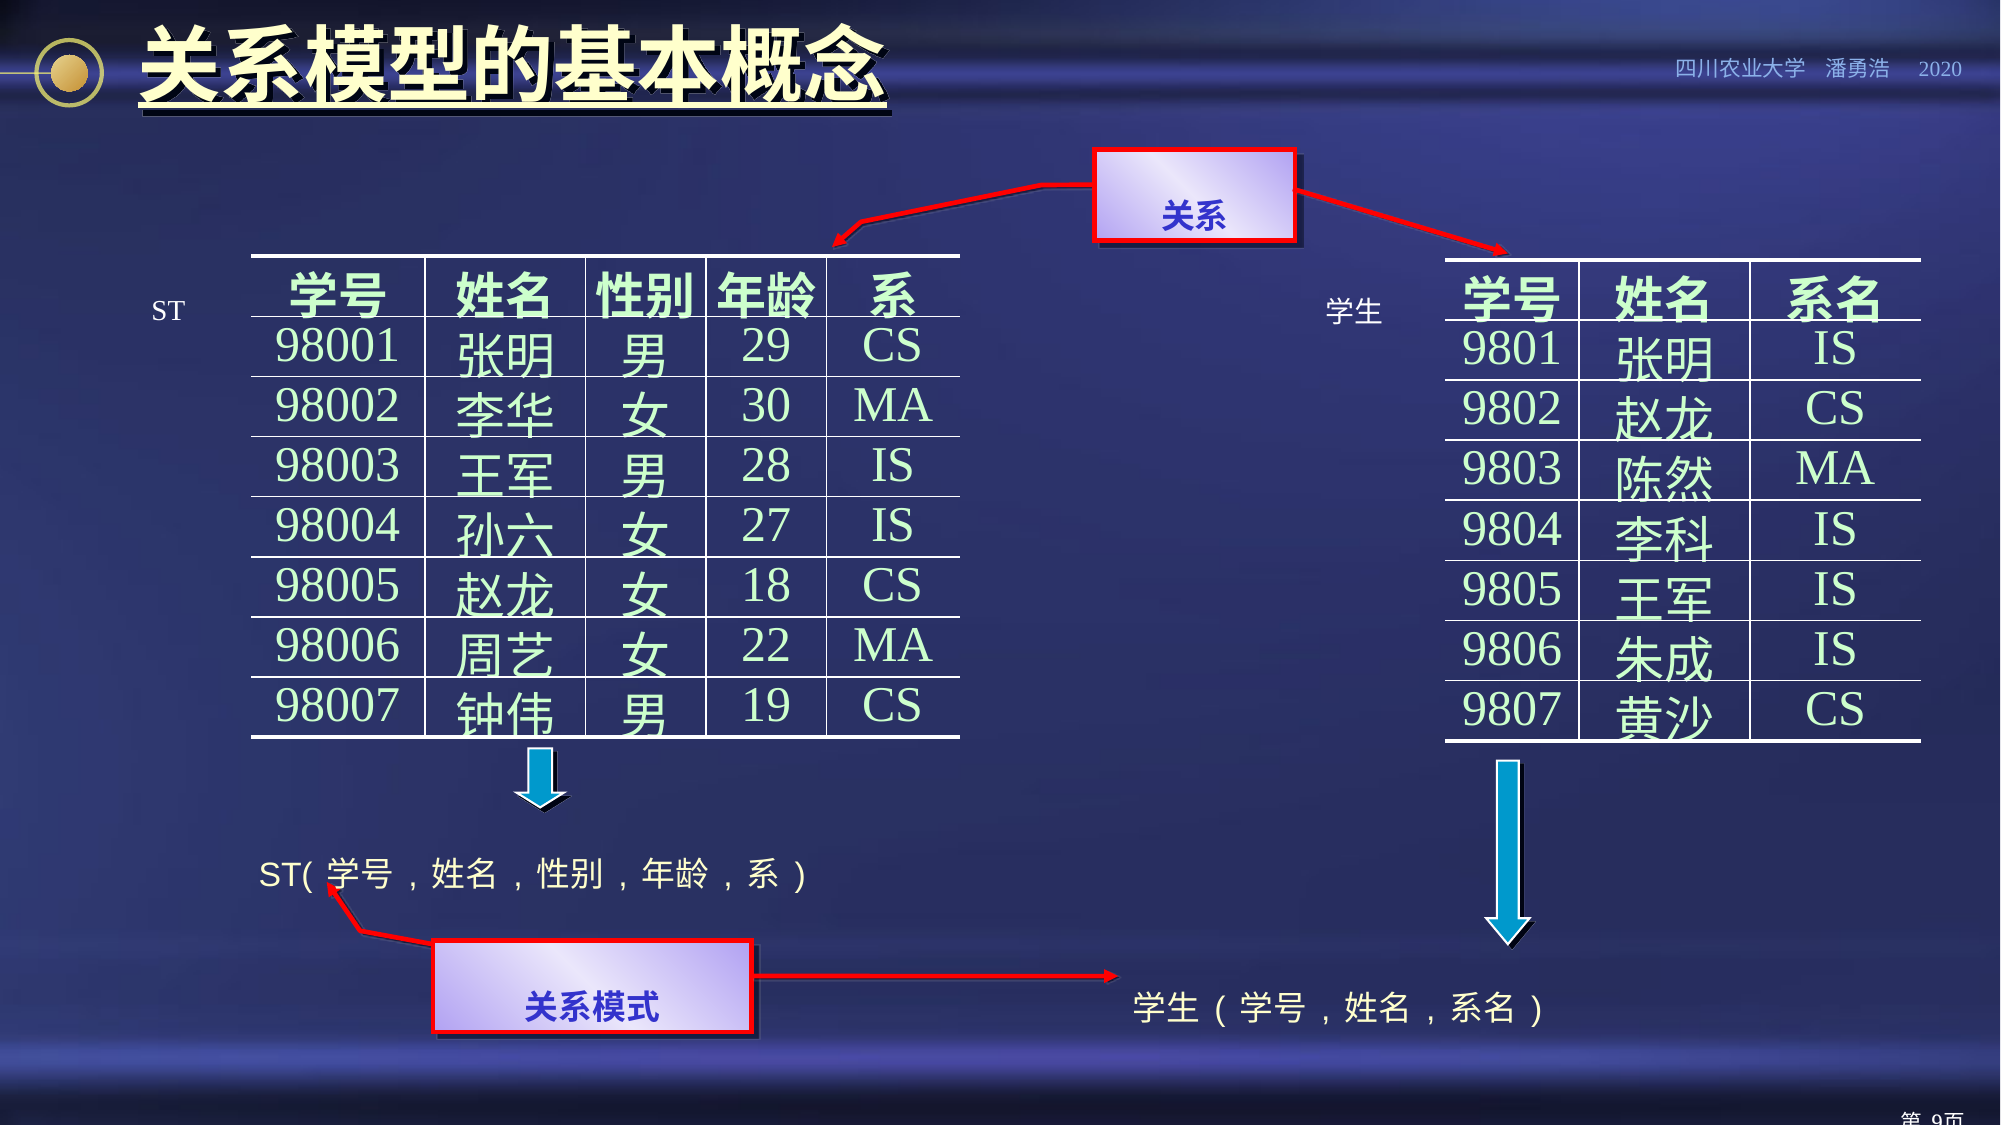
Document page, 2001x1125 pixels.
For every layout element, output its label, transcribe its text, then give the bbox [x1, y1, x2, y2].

table_cell IS [1751, 621, 1921, 680]
table_cell IS [1751, 501, 1921, 560]
table_cell 9807 [1445, 681, 1578, 739]
table_header 系 [827, 258, 960, 316]
table_header 性别 [586, 258, 705, 316]
table_cell 9803 [1445, 441, 1578, 499]
table_cell 9801 [1445, 321, 1578, 379]
table_cell 孙六 [426, 497, 585, 556]
table_cell 黄沙 [1580, 681, 1749, 739]
table_cell IS [1751, 561, 1921, 620]
text_box [326, 881, 432, 945]
table_cell 98007 [251, 678, 424, 735]
table_cell 9802 [1445, 381, 1578, 439]
table_cell 女 [586, 558, 705, 616]
text_box [831, 184, 1094, 248]
table_cell 9805 [1445, 561, 1578, 620]
text_box [516, 748, 564, 808]
picture [39, 43, 99, 103]
table_cell 王军 [1580, 561, 1749, 620]
table_cell 张明 [1580, 321, 1749, 379]
table_cell 王军 [426, 437, 585, 496]
table_cell 98002 [251, 377, 424, 436]
table_cell 98001 [251, 317, 424, 376]
text_box 关系模式 [432, 940, 752, 1033]
table_cell 9804 [1445, 501, 1578, 560]
table_cell 27 [707, 497, 826, 556]
table_cell 9806 [1445, 621, 1578, 680]
table_cell 30 [707, 377, 826, 436]
table_cell 98005 [251, 558, 424, 616]
text_box [1486, 760, 1530, 945]
table_cell CS [1751, 381, 1921, 439]
table_cell 李华 [426, 377, 585, 436]
text_box 学生 [1325, 260, 1384, 329]
table_cell MA [827, 377, 960, 436]
table_cell 朱成 [1580, 621, 1749, 680]
table_cell CS [827, 317, 960, 376]
table_cell 女 [586, 377, 705, 436]
table_cell 98004 [251, 497, 424, 556]
table_cell MA [827, 618, 960, 676]
table_cell IS [1751, 321, 1921, 379]
text_box 学生(学号,姓名,系名) [1118, 940, 1758, 1011]
table_header 学号 [1445, 262, 1578, 319]
table_cell IS [827, 437, 960, 496]
table_cell 男 [586, 678, 705, 735]
table_cell 陈然 [1580, 441, 1749, 499]
table_cell 18 [707, 558, 826, 616]
table_cell CS [827, 678, 960, 735]
table_header 系名 [1751, 262, 1921, 319]
picture [0, 0, 2001, 1125]
table_header 姓名 [426, 258, 585, 316]
table_cell IS [827, 497, 960, 556]
table_cell 张明 [426, 317, 585, 376]
table_cell 赵龙 [1580, 381, 1749, 439]
title 关系模型的基本概念 [125, 0, 908, 169]
table_header 年龄 [707, 258, 826, 316]
text_box [751, 969, 1119, 983]
table_cell 李科 [1580, 501, 1749, 560]
table_cell 98003 [251, 437, 424, 496]
table_cell 28 [707, 437, 826, 496]
text_box ST [151, 258, 244, 327]
table_header 学号 [251, 258, 424, 316]
table_cell 29 [707, 317, 826, 376]
table_cell 赵龙 [426, 558, 585, 616]
table_cell MA [1751, 441, 1921, 499]
table_cell 女 [586, 497, 705, 556]
picture [1948, 1119, 1959, 1125]
table_cell CS [827, 558, 960, 616]
table_header 姓名 [1580, 262, 1749, 319]
table_cell 周艺 [426, 618, 585, 676]
table_cell CS [1751, 681, 1921, 739]
table_cell 男 [586, 317, 705, 376]
table_cell 22 [707, 618, 826, 676]
text_box 关系 [1094, 149, 1296, 241]
table_cell 钟伟 [426, 678, 585, 735]
text_box [1295, 189, 1508, 256]
table_cell 19 [707, 678, 826, 735]
table_cell 男 [586, 437, 705, 496]
table_cell 98006 [251, 618, 424, 676]
text_box ST(学号,姓名,性别,年龄,系) [243, 806, 1036, 877]
table_cell 女 [586, 618, 705, 676]
